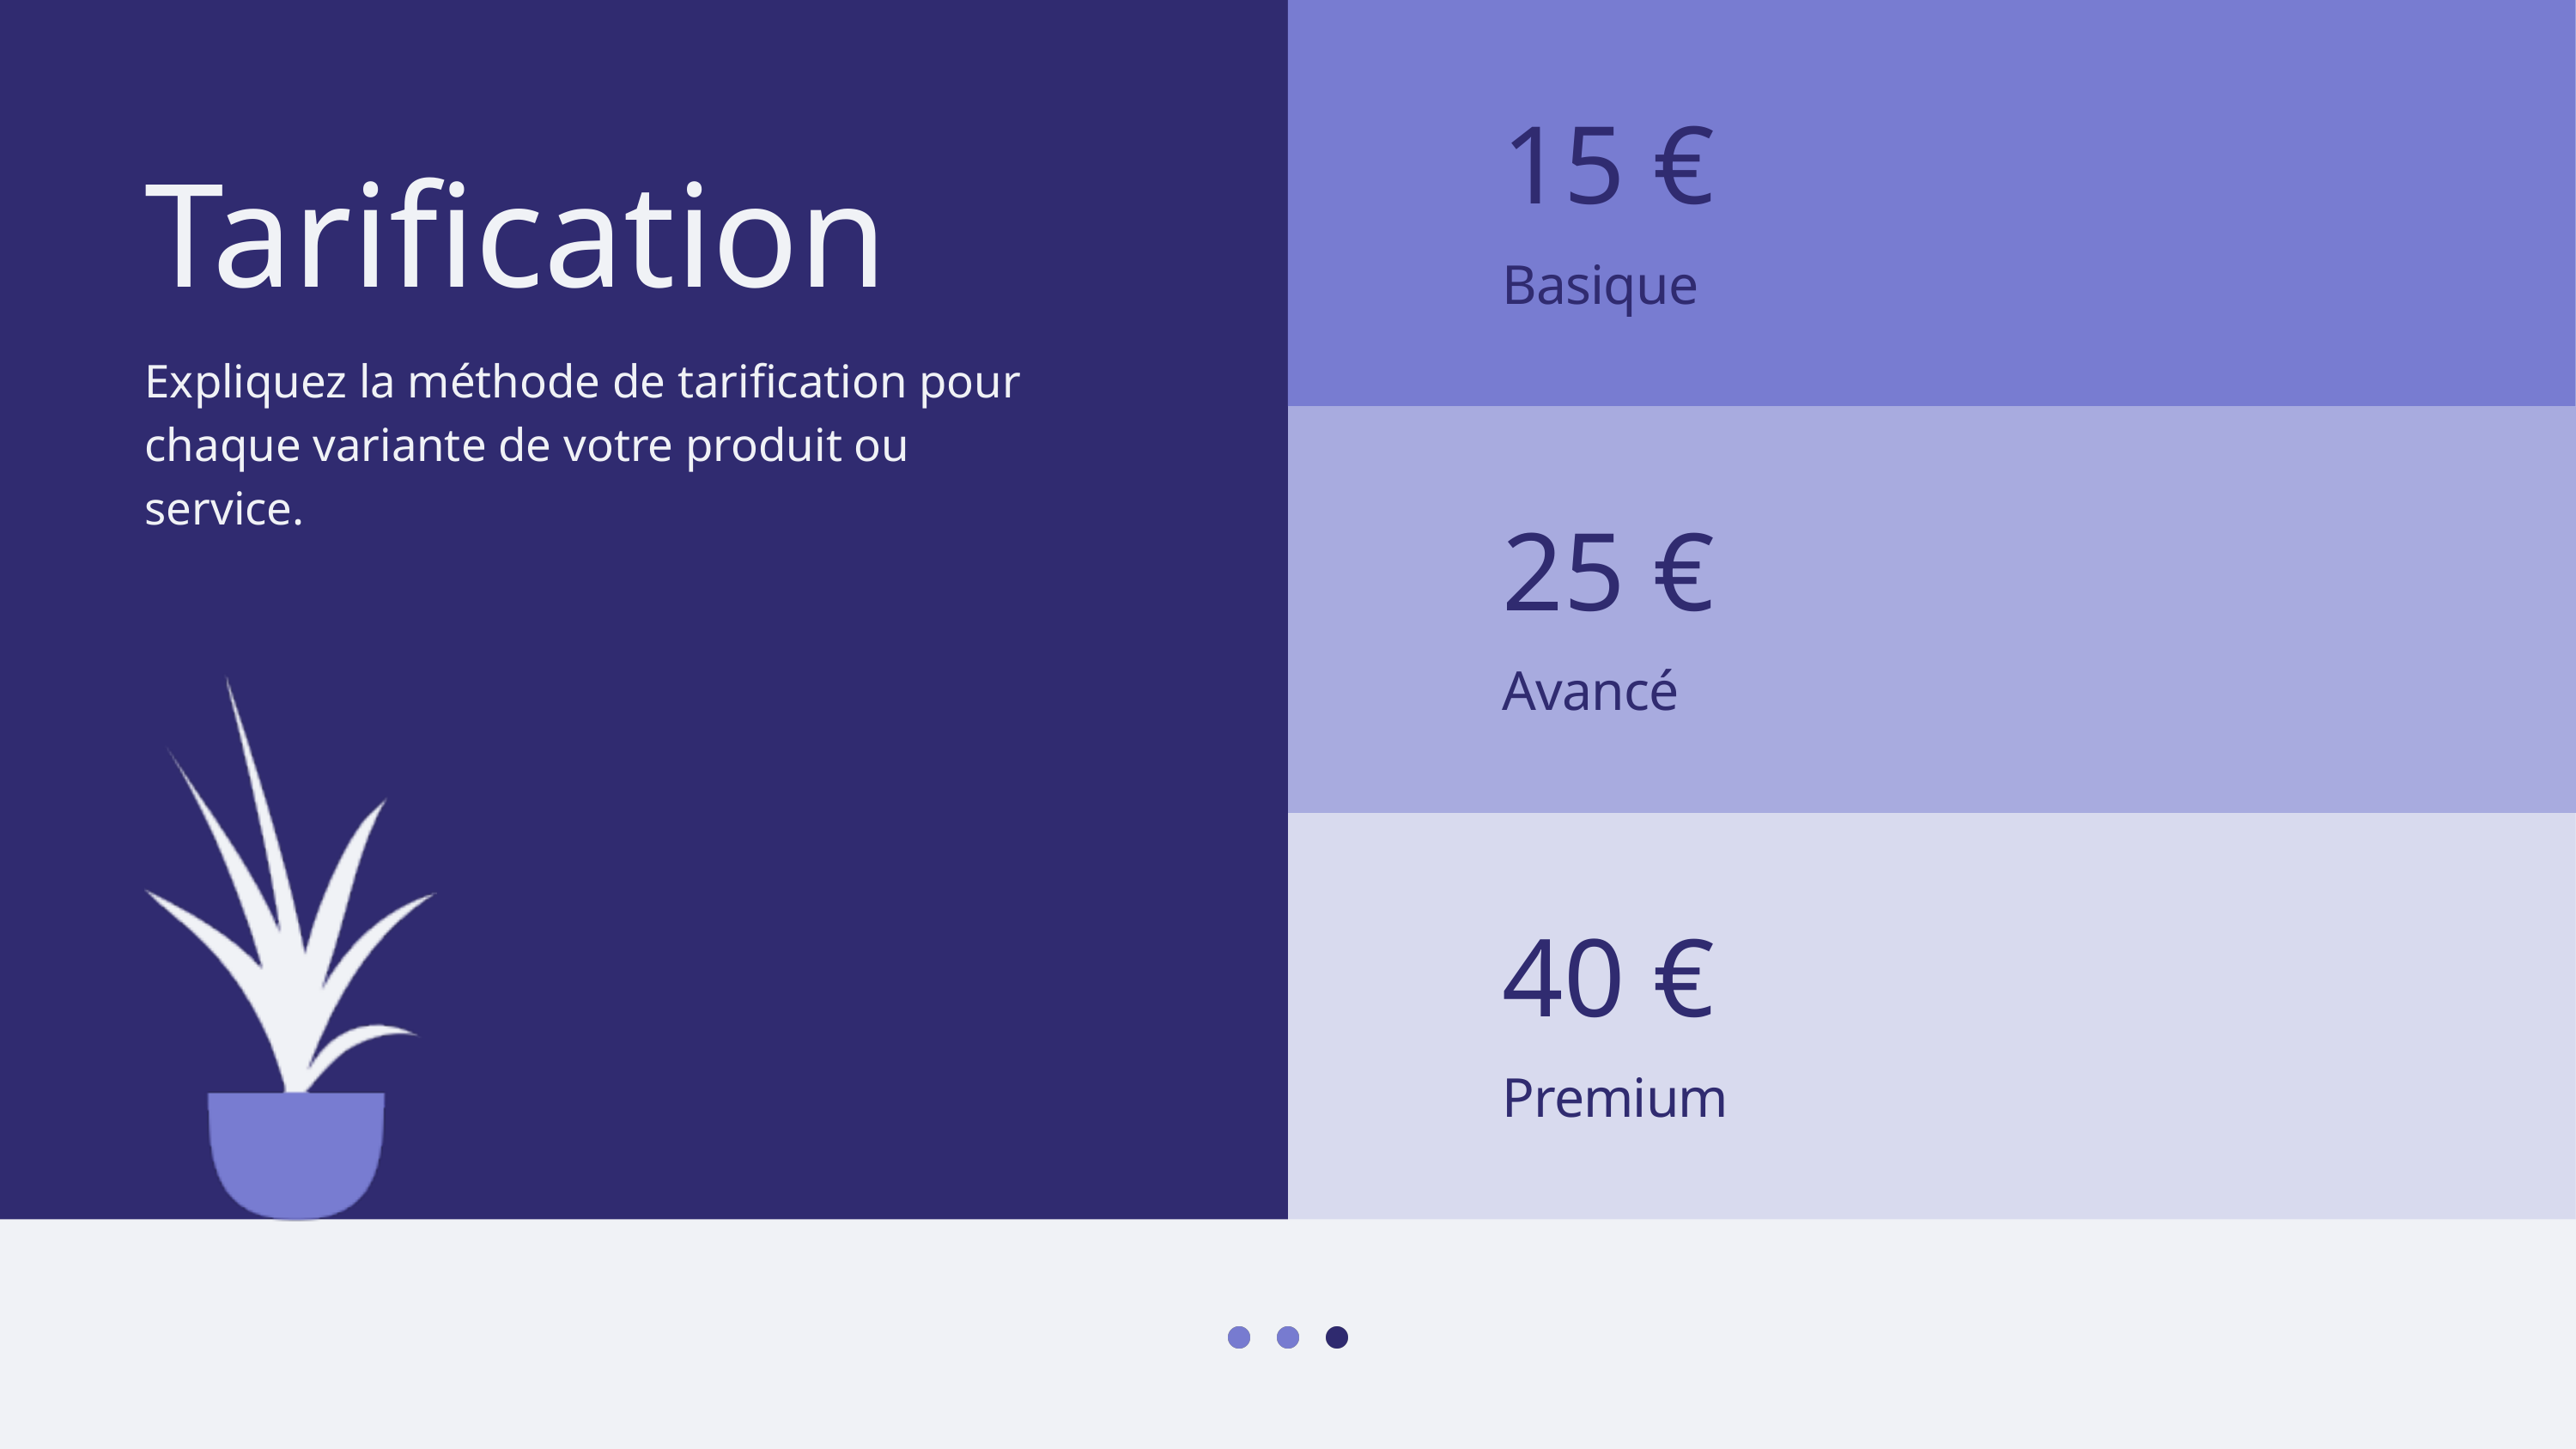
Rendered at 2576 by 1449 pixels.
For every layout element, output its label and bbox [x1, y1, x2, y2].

text_box [1502, 97, 2362, 309]
text_box [1502, 504, 2362, 716]
text_box [0, 0, 1288, 1220]
text_box [1287, 0, 2576, 407]
text_box [1502, 910, 2362, 1122]
text_box [1227, 1326, 1349, 1349]
text_box [1287, 812, 2576, 1220]
picture [144, 672, 438, 1224]
text_box [144, 144, 1064, 470]
text_box [1288, 406, 2576, 813]
